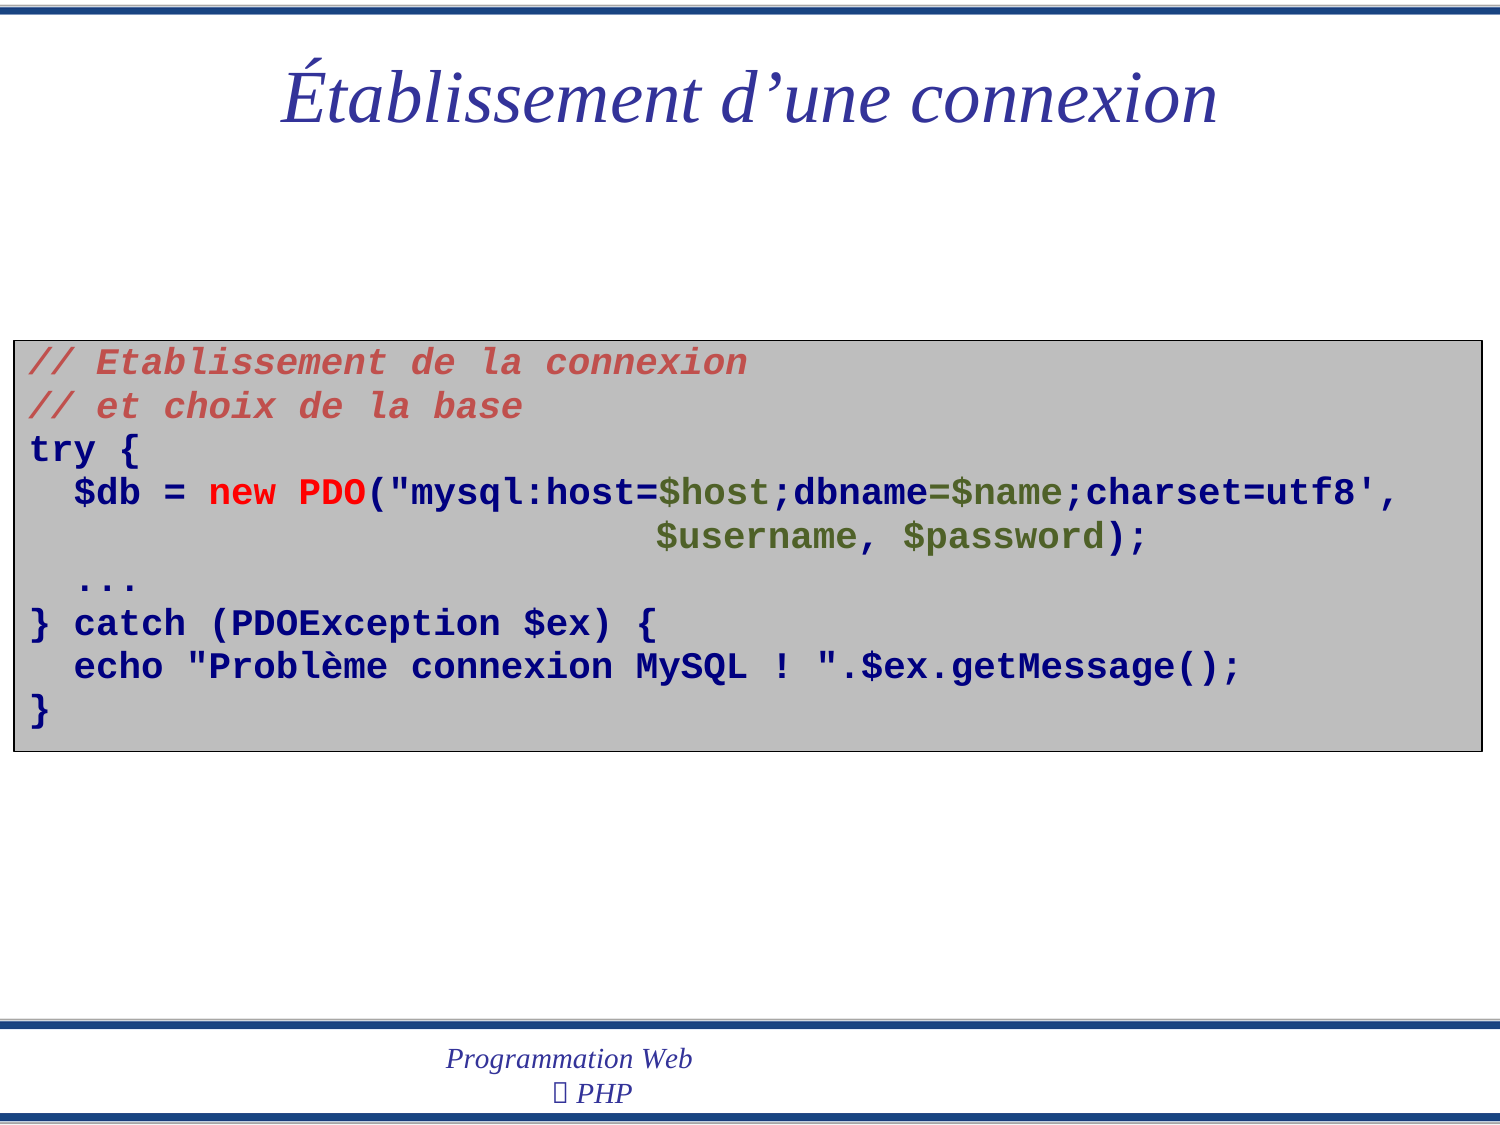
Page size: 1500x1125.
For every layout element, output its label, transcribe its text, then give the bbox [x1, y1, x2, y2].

text_box d’une [718, 58, 905, 139]
text_box Programmation Web  PHP [443, 1042, 695, 1115]
text_box // Etablissement de la connexion // et choix de la base try { $db = new PDO("mysql:host=$host;dbname=$name;charset=utf8', $username, $password); ... } catch (PDOException $ex) { echo "Problème connexion MySQL ! ".$ex.getMessage(); } [13, 340, 1483, 752]
text_box connexion [908, 58, 1232, 139]
text_box [0, 1017, 1500, 1030]
text_box [0, 3, 1500, 15]
text_box [0, 1113, 1500, 1125]
text_box Établissement [279, 58, 716, 139]
